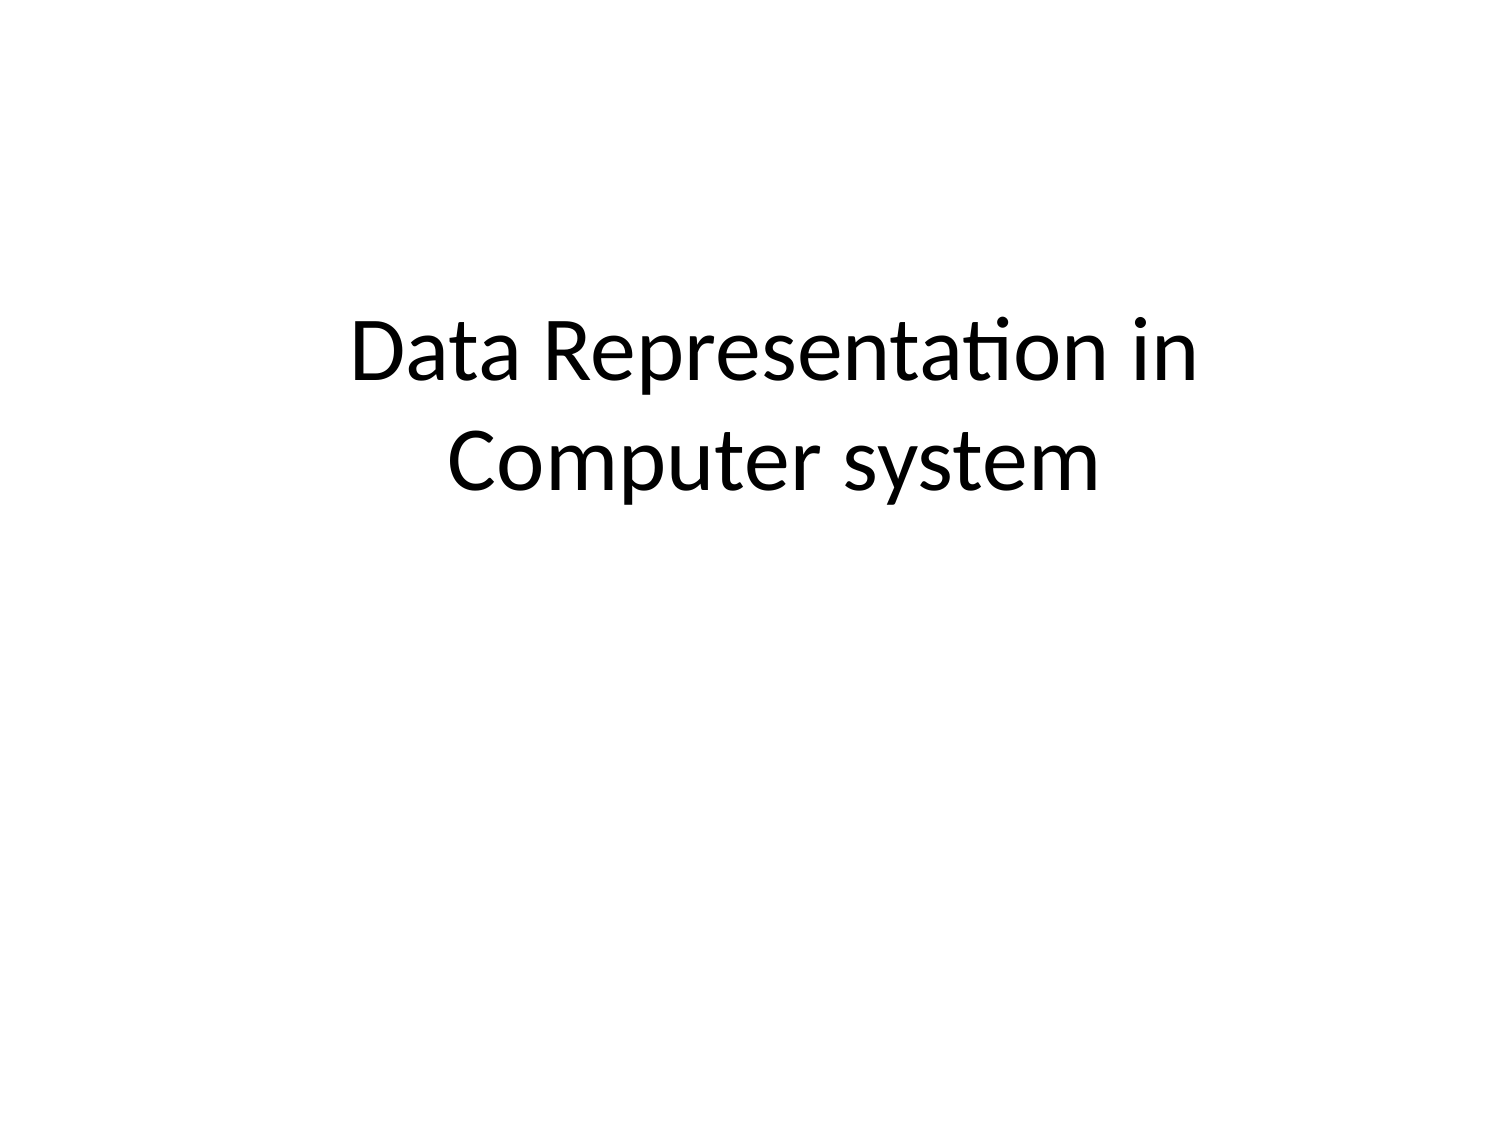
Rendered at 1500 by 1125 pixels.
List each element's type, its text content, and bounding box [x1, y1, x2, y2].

title Data Representation in Computer system [137, 137, 1413, 550]
